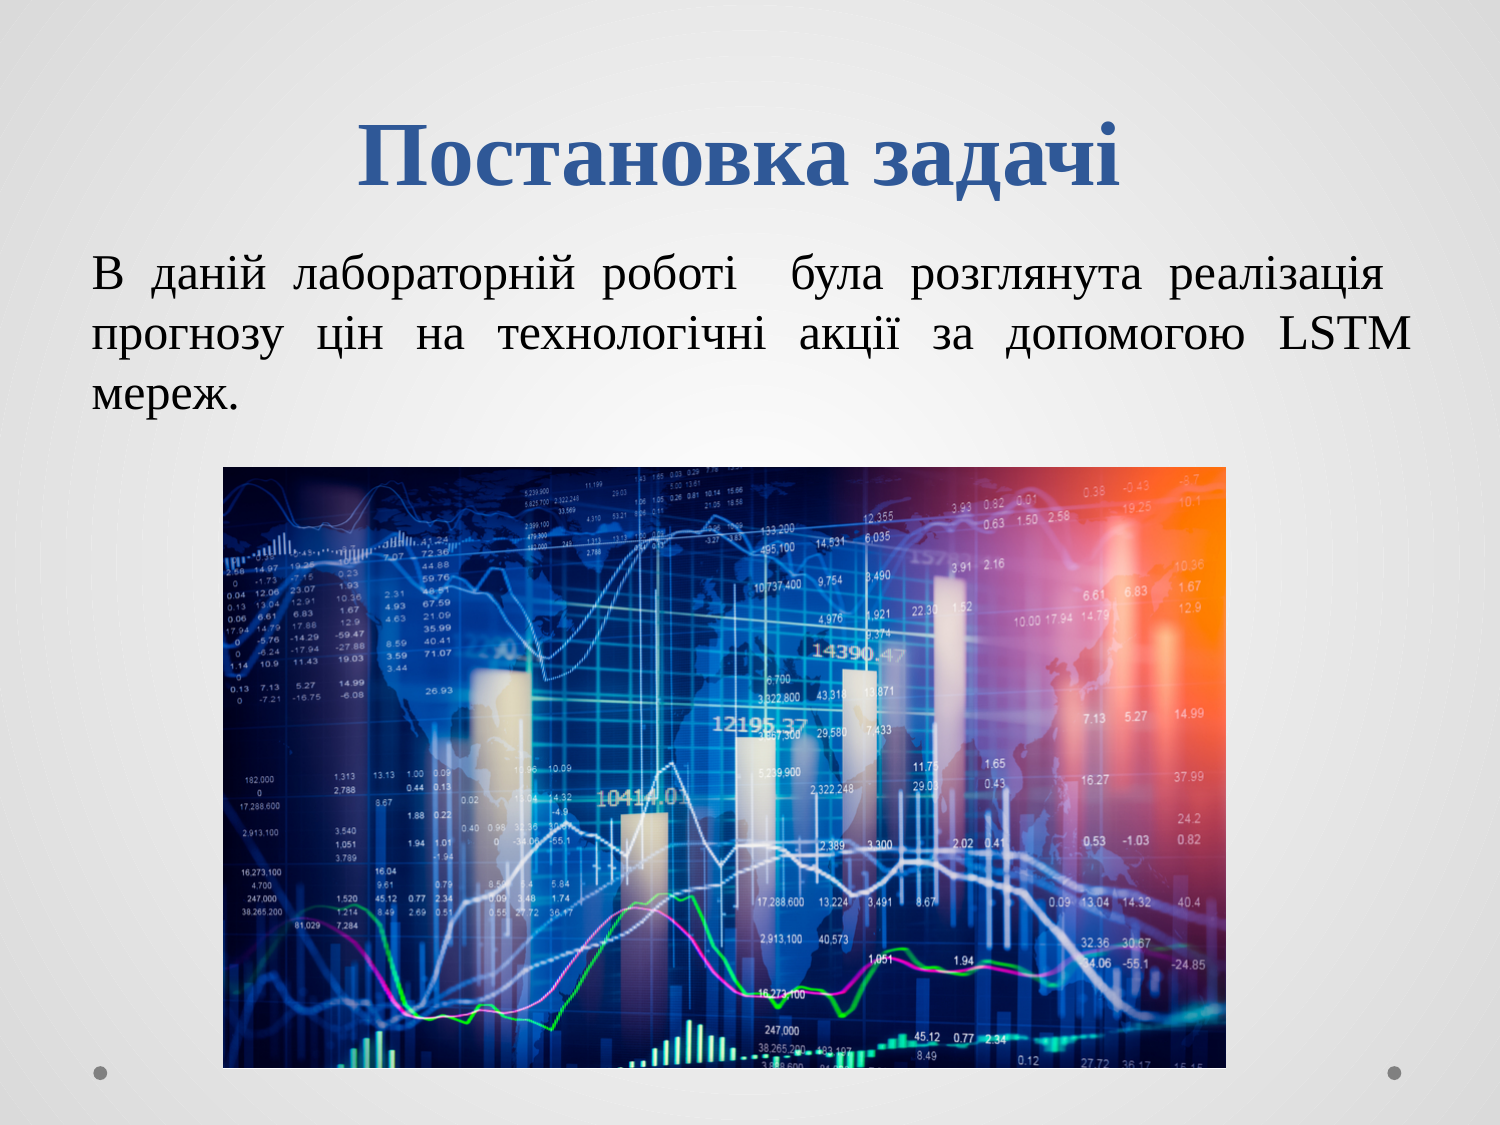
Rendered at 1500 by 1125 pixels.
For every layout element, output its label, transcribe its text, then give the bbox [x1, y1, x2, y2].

title Постановка задачі [64, 0, 1415, 211]
list В даній лабораторній роботі була розглянута реалізація прогнозу цін на технологічні акції за допомогою LSTM мереж. [76, 231, 1427, 975]
picture [223, 467, 1226, 1070]
